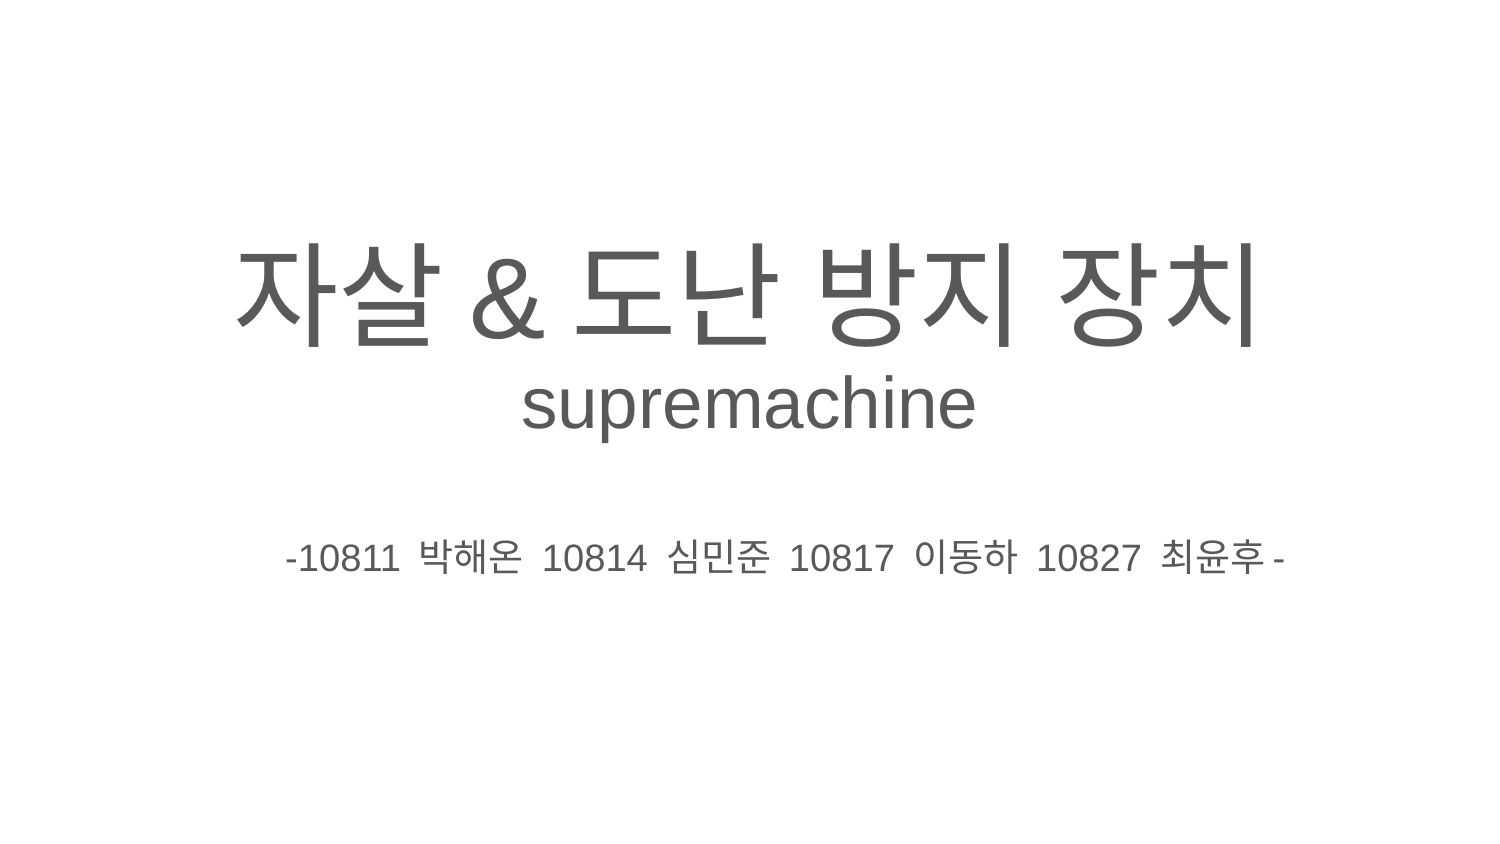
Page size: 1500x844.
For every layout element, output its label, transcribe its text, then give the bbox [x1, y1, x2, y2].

title 자살&도난 방지 장치 supremachine [51, 122, 1449, 459]
subtitle -10811 박해온 10814 심민준 10817 이동하 10827 최윤후- [51, 464, 1449, 595]
